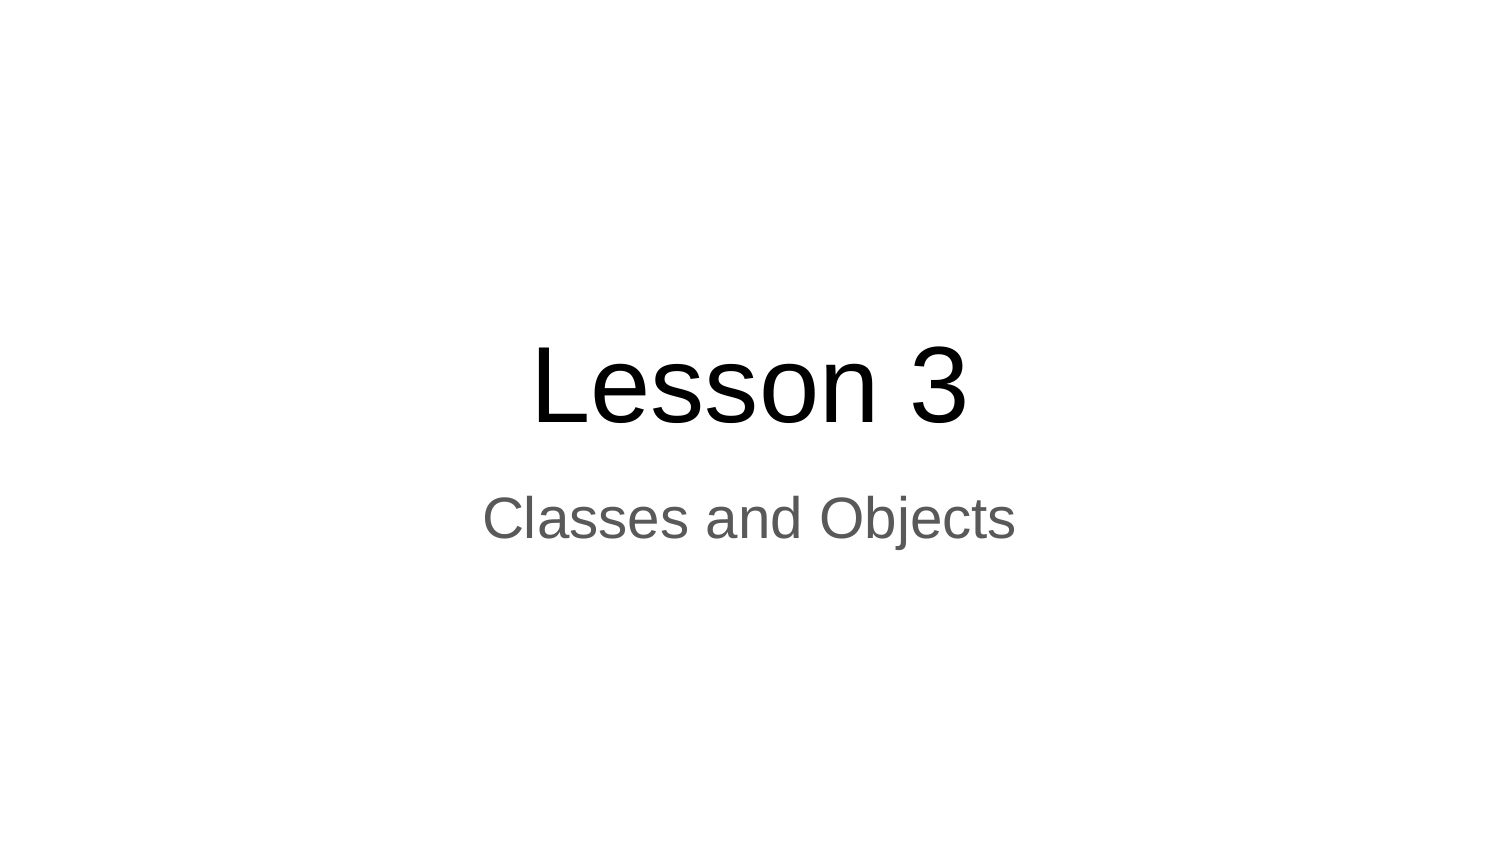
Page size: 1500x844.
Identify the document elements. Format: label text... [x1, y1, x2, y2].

title Lesson 3 [51, 122, 1449, 459]
subtitle Classes and Objects [51, 464, 1449, 595]
